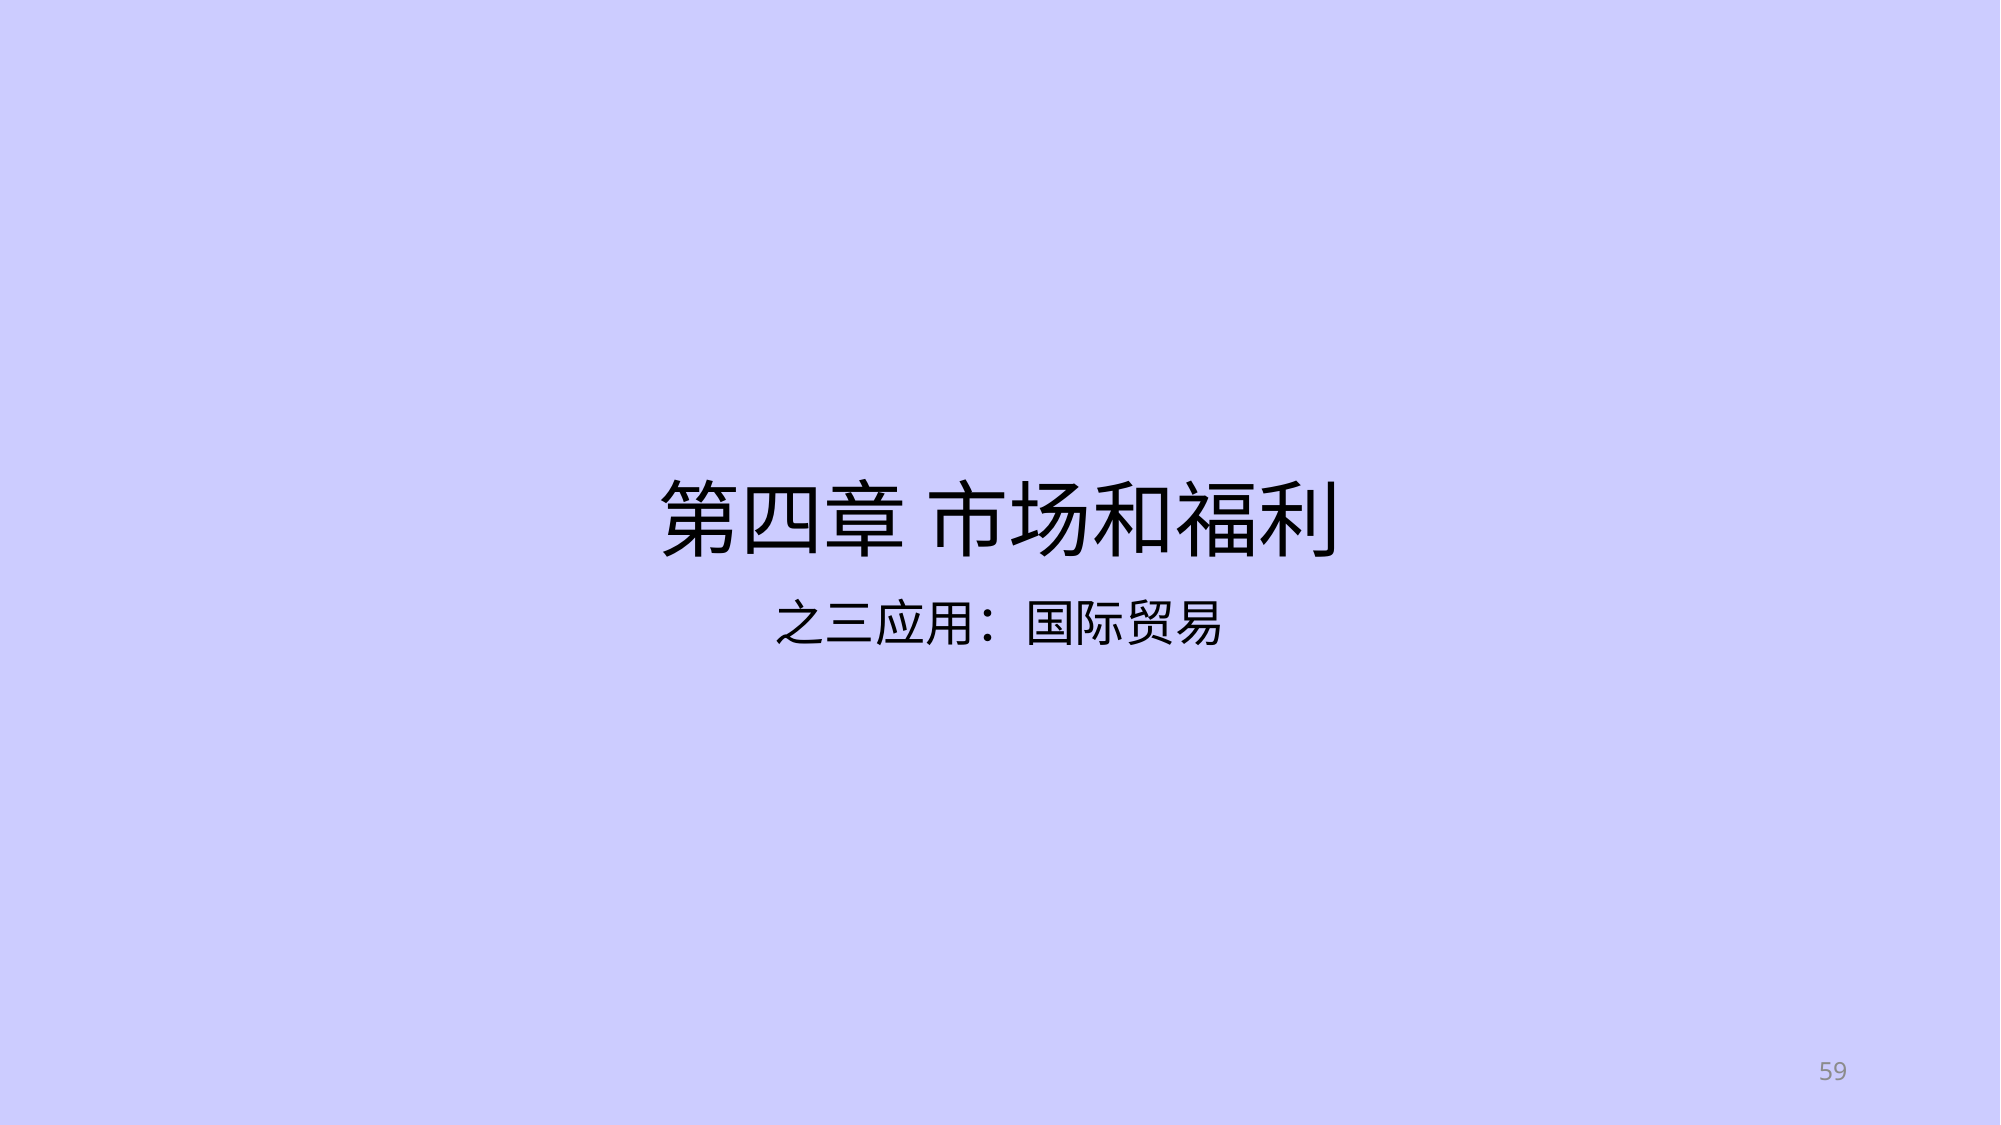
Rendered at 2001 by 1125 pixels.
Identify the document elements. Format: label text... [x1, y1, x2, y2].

slide_number 59 [1412, 1042, 1863, 1103]
subtitle 之三应用：国际贸易 [249, 590, 1750, 863]
title 第四章 市场和福利 [249, 184, 1750, 576]
